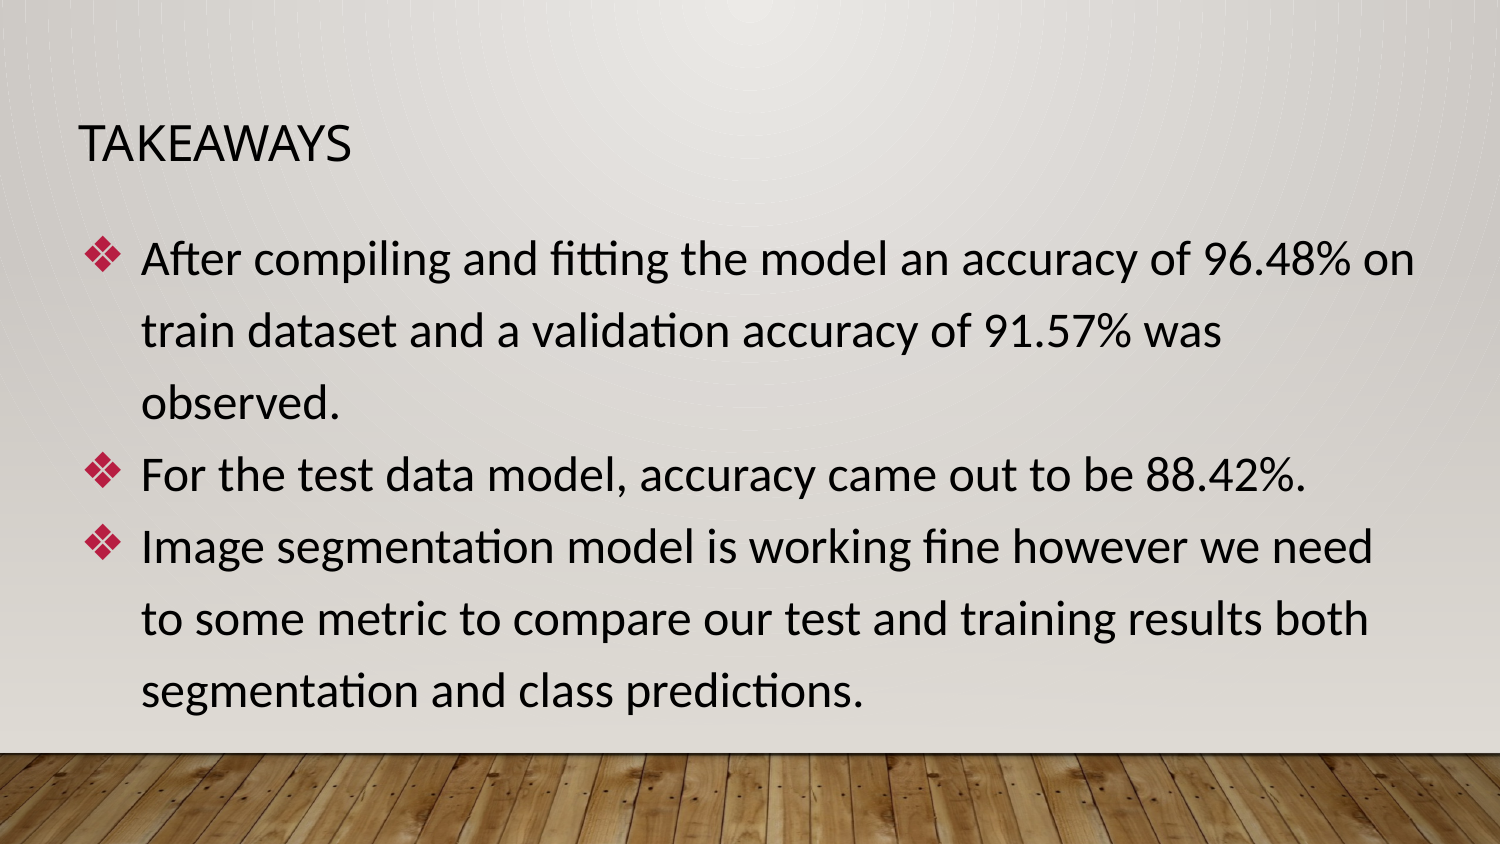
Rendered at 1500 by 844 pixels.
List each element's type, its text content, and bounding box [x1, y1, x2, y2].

picture [0, 753, 1500, 844]
list After compiling and fitting the model an accuracy of 96.48% on train dataset and a validation accuracy of 91.57% was observed. For the test data model, accuracy came out to be 88.42%. Image segmentation model is working fine however we need to some metric to compare our test and training results both segmentation and class predictions. [50, 198, 1437, 729]
title Takeaways [63, 75, 1437, 188]
